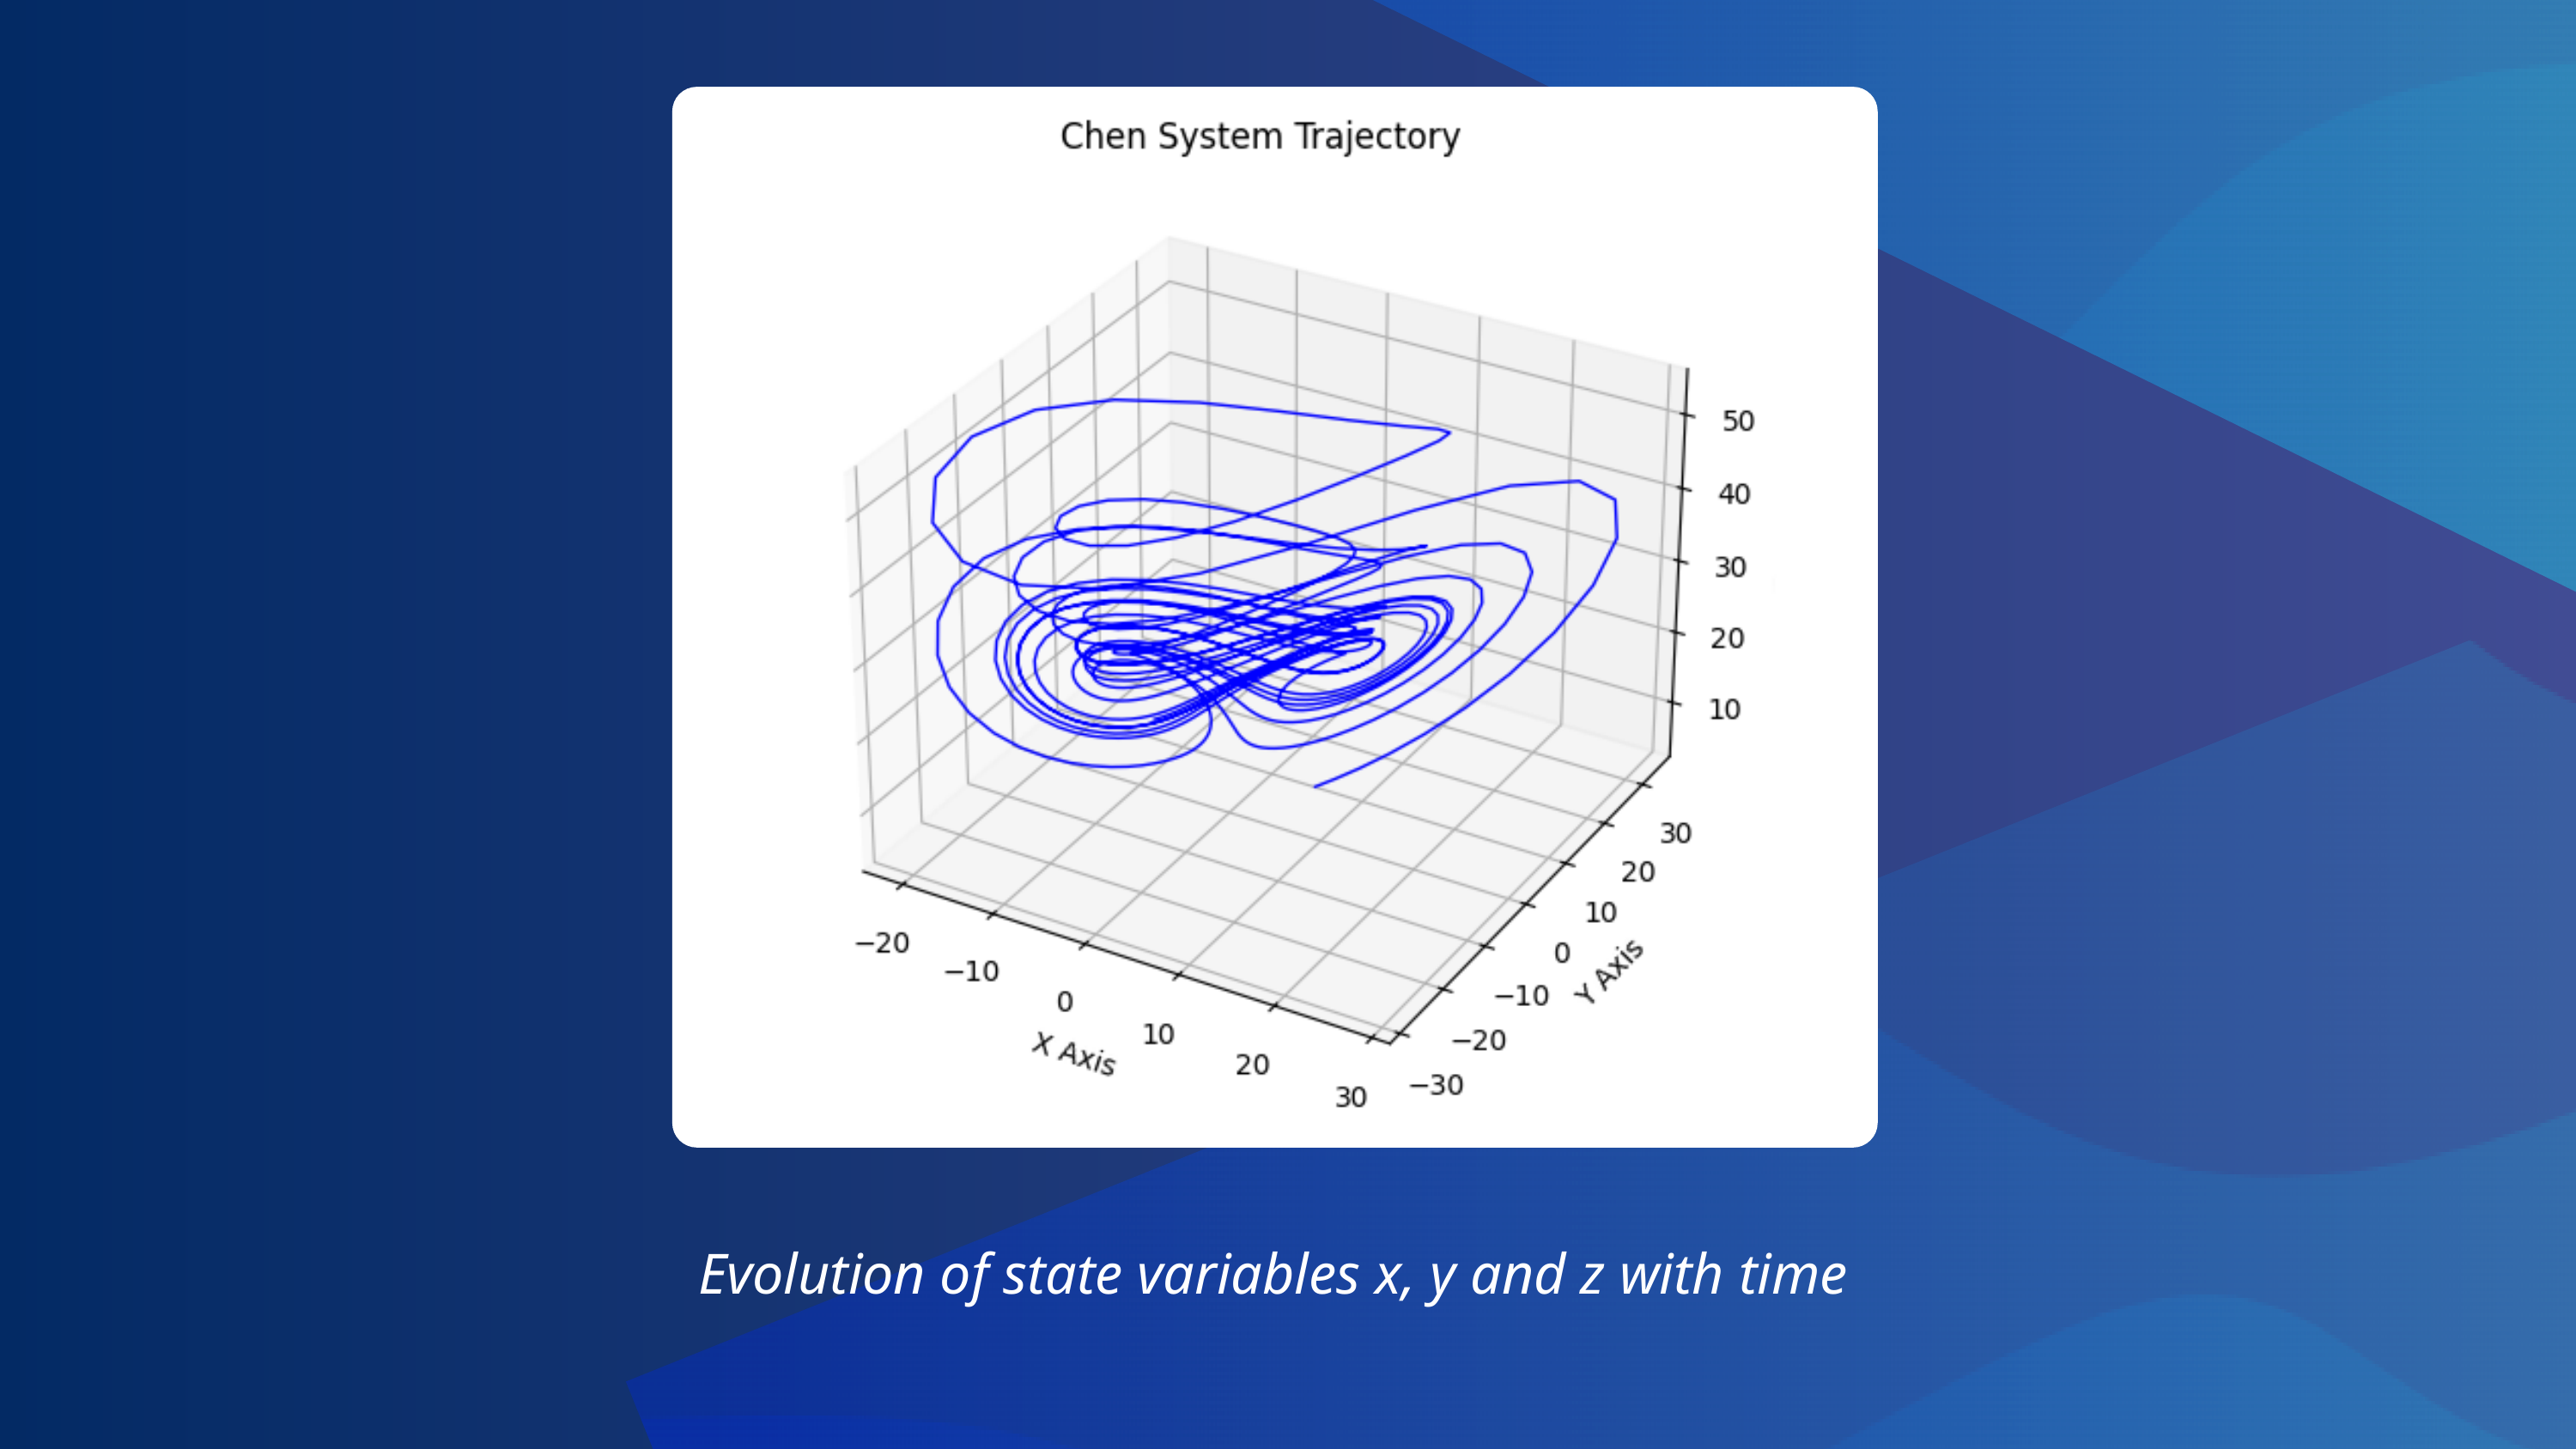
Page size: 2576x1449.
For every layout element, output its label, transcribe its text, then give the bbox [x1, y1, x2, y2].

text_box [671, 86, 1878, 1149]
text_box [1372, 0, 2576, 592]
text_box [625, 597, 2576, 1449]
text_box Evolution of state variables x, y and z with time [698, 1233, 1878, 1306]
